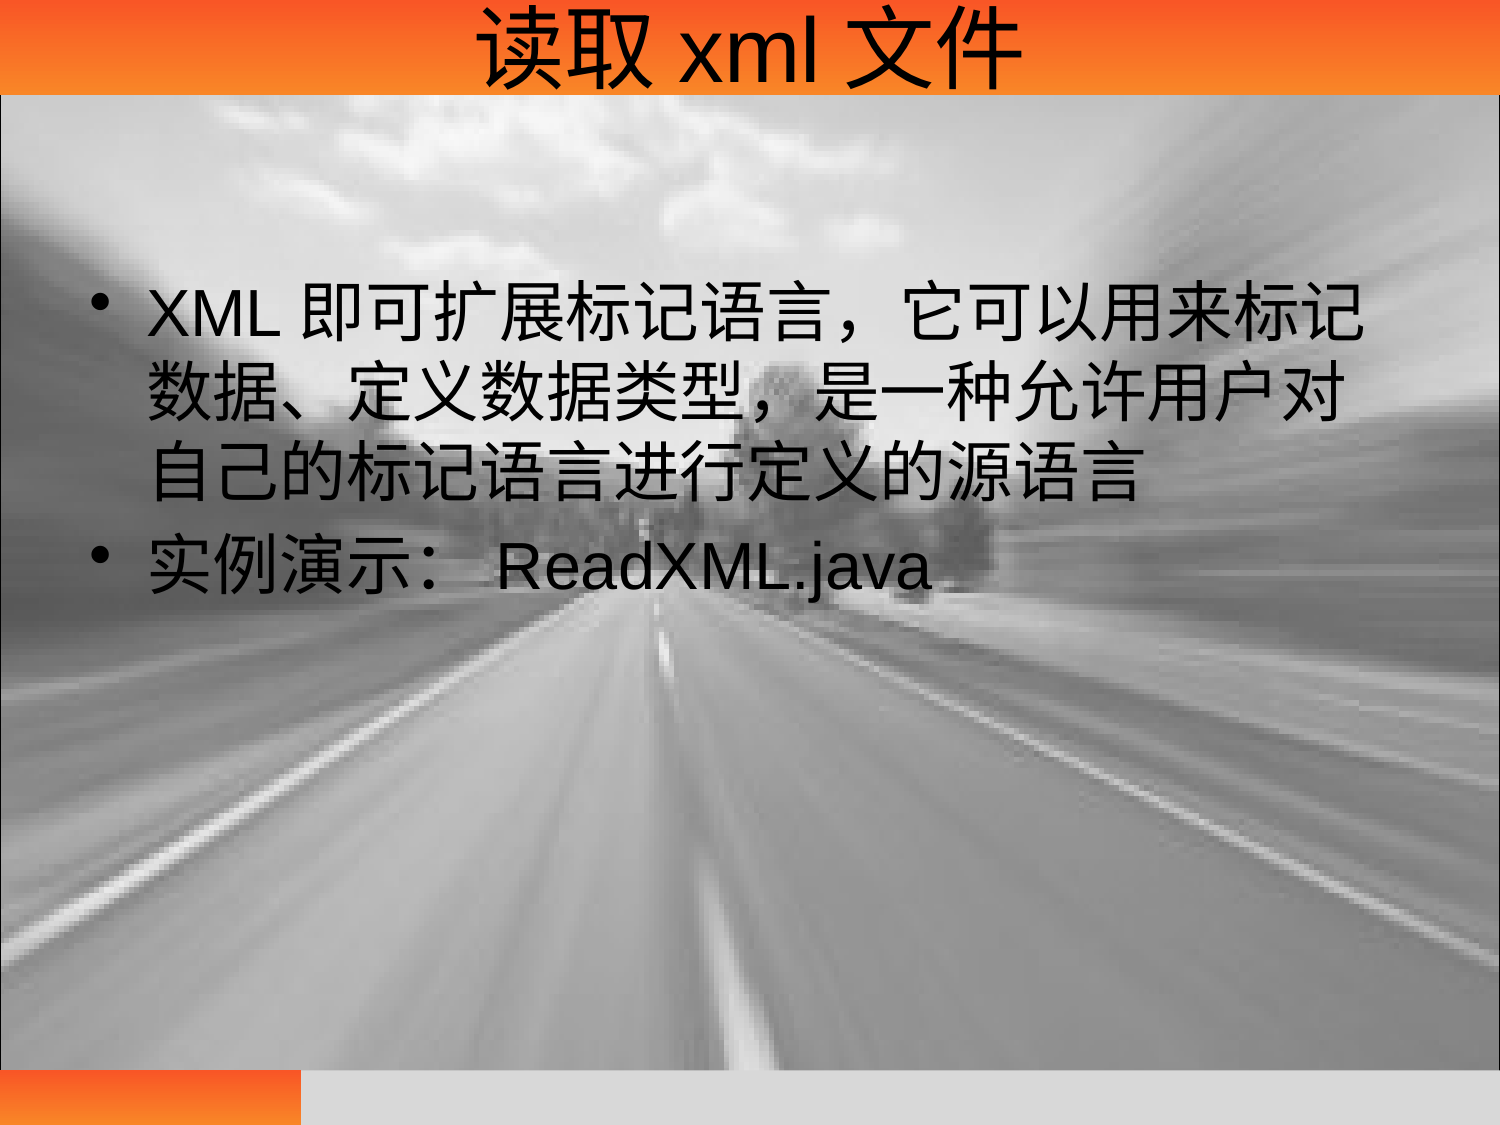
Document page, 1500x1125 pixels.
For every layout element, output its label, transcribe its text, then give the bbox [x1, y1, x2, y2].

title 读取xml文件 [75, 0, 1425, 172]
list XML即可扩展标记语言，它可以用来标记数据、定义数据类型，是一种允许用户对自己的标记语言进行定义的源语言 实例演示：ReadXML.java [75, 262, 1425, 1005]
